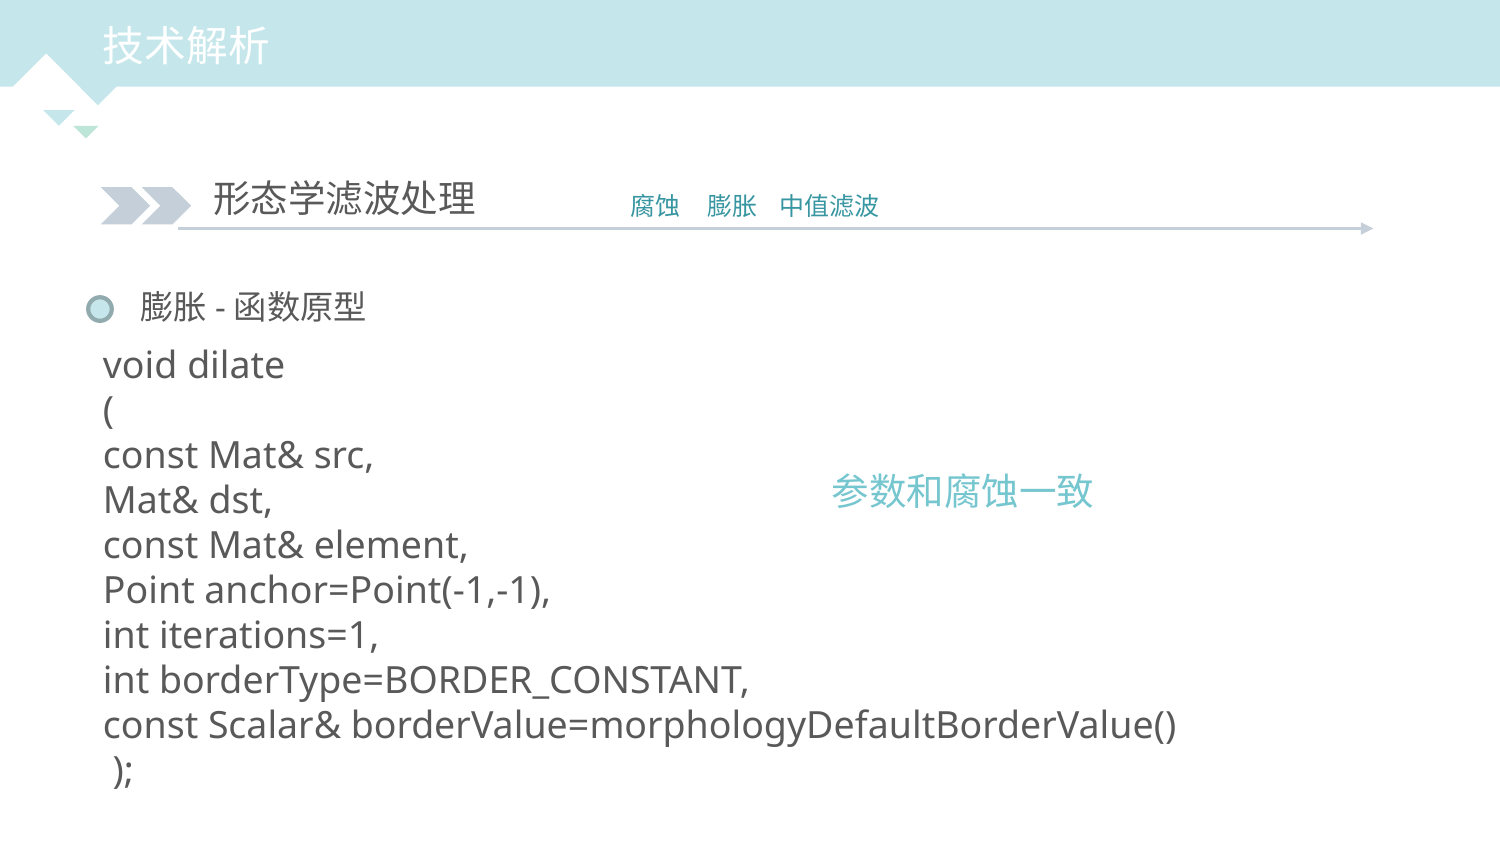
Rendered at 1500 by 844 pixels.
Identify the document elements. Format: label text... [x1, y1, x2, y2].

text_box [87, 278, 751, 335]
text_box 参数和腐蚀一致 [817, 460, 1305, 521]
text_box 技术解析 [88, 12, 508, 78]
text_box void dilate ( const Mat& src, Mat& dst, const Mat& element, Point anchor=Point(-1,-1), int iterations=1, int borderType=BORDER_CONSTANT, const Scalar& borderValue=morphologyDefaultBorderValue() ); [88, 334, 1387, 799]
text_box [100, 167, 1439, 229]
